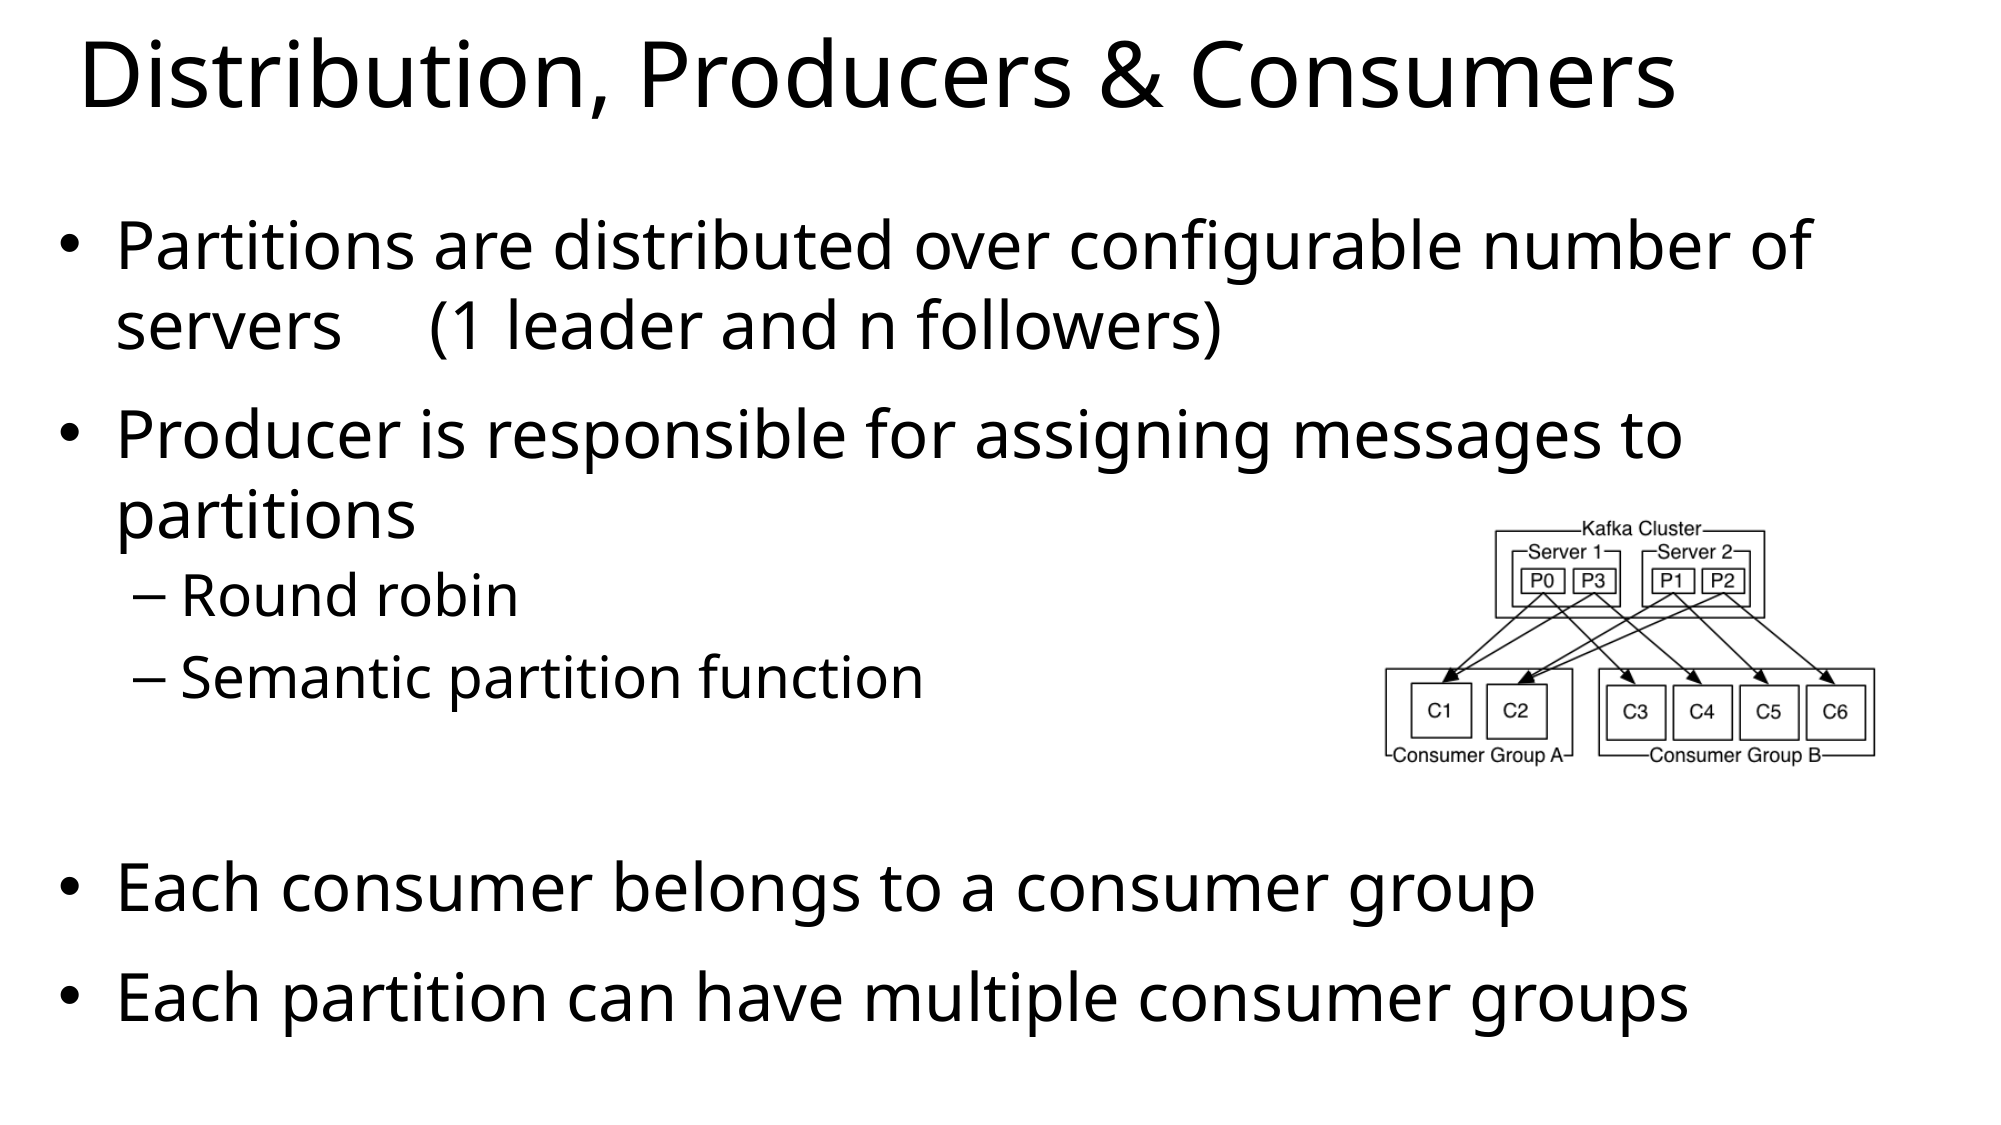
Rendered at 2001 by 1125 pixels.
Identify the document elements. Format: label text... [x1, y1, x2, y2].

list Partitions are distributed over configurable number of servers (1 leader and n followers) Producer is responsible for assigning messages to partitions Round robin Semantic partition function Each consumer belongs to a consumer group Each partition can have multiple consumer groups [44, 195, 1956, 1125]
title Distribution, Producers & Consumers [62, 29, 1953, 205]
picture [1367, 502, 1893, 782]
